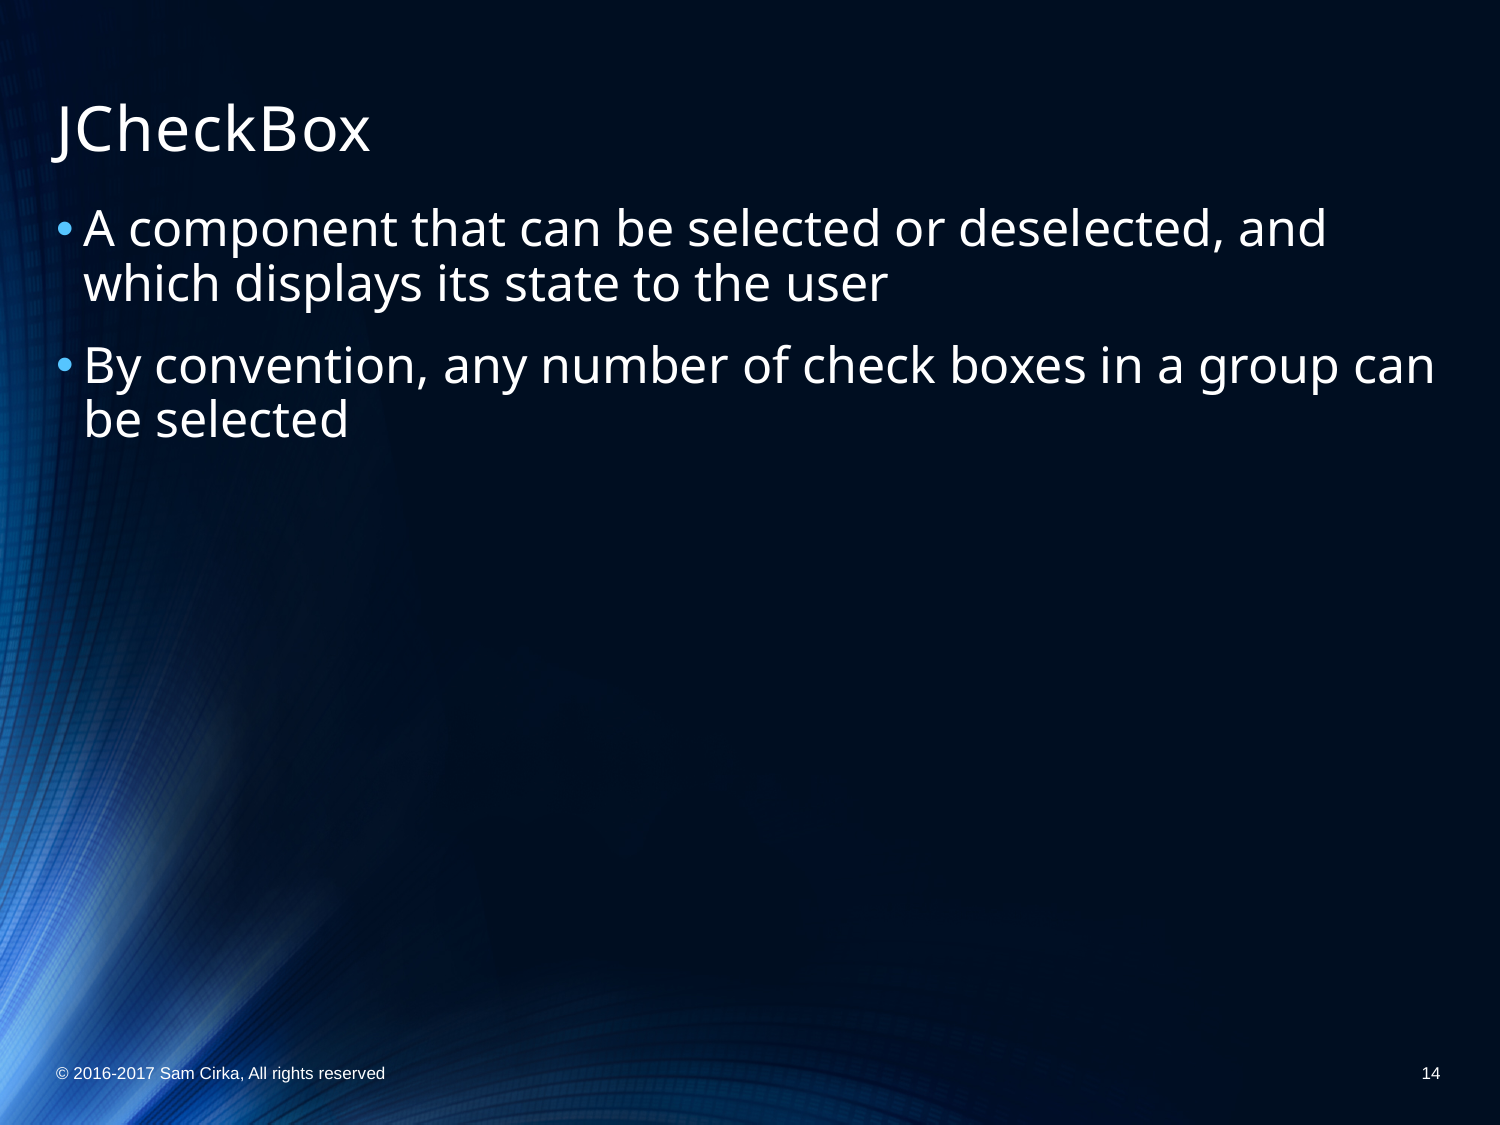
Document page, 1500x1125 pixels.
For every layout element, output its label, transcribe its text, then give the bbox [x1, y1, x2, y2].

list A component that can be selected or deselected, and which displays its state to the user By convention, any number of check boxes in a group can be selected [41, 196, 1459, 1024]
title JCheckBox [41, 62, 1459, 173]
slide_number 14 [1352, 1050, 1456, 1096]
footer © 2016-2017 Sam Cirka, All rights reserved [41, 1050, 848, 1096]
picture [0, 0, 1500, 1125]
